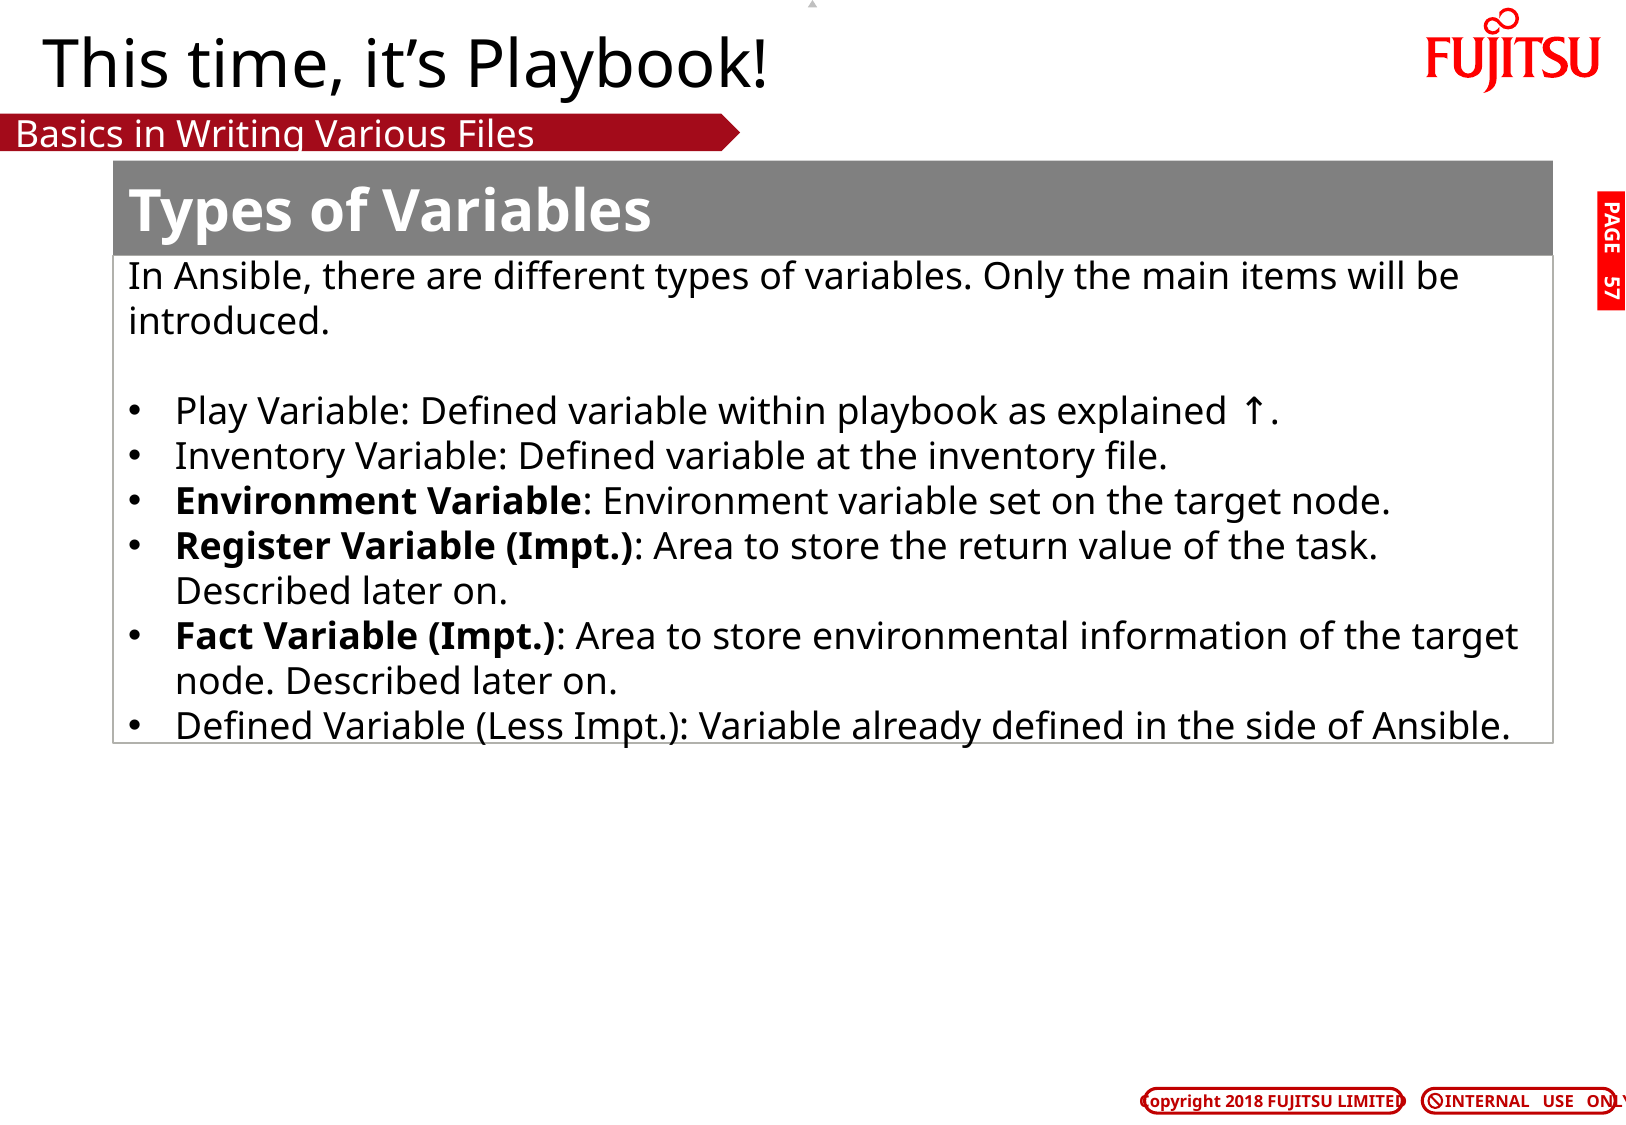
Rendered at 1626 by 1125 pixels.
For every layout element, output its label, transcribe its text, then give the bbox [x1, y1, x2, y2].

text_box Basics in Writing Various Files [0, 111, 743, 154]
title This time, it’s Playbook! [28, 28, 1404, 93]
slide_number PAGE 56 [1597, 191, 1625, 311]
text_box Types of Variables [113, 160, 1553, 256]
text_box In Ansible, there are different types of variables. Only the main items will be introduced. Play Variable: Defined variable within playbook as explained ↑. Inventory Variable: Defined variable at the inventory file. Environment Variable: Environment variable set on the target node. Register Variable (Impt.): Area to store the return value of the task. Described later on. Fact Variable (Impt.): Area to store environmental information of the target node. Described later on. Defined Variable (Less Impt.): Variable already defined in the side of Ansible. [113, 256, 1553, 744]
